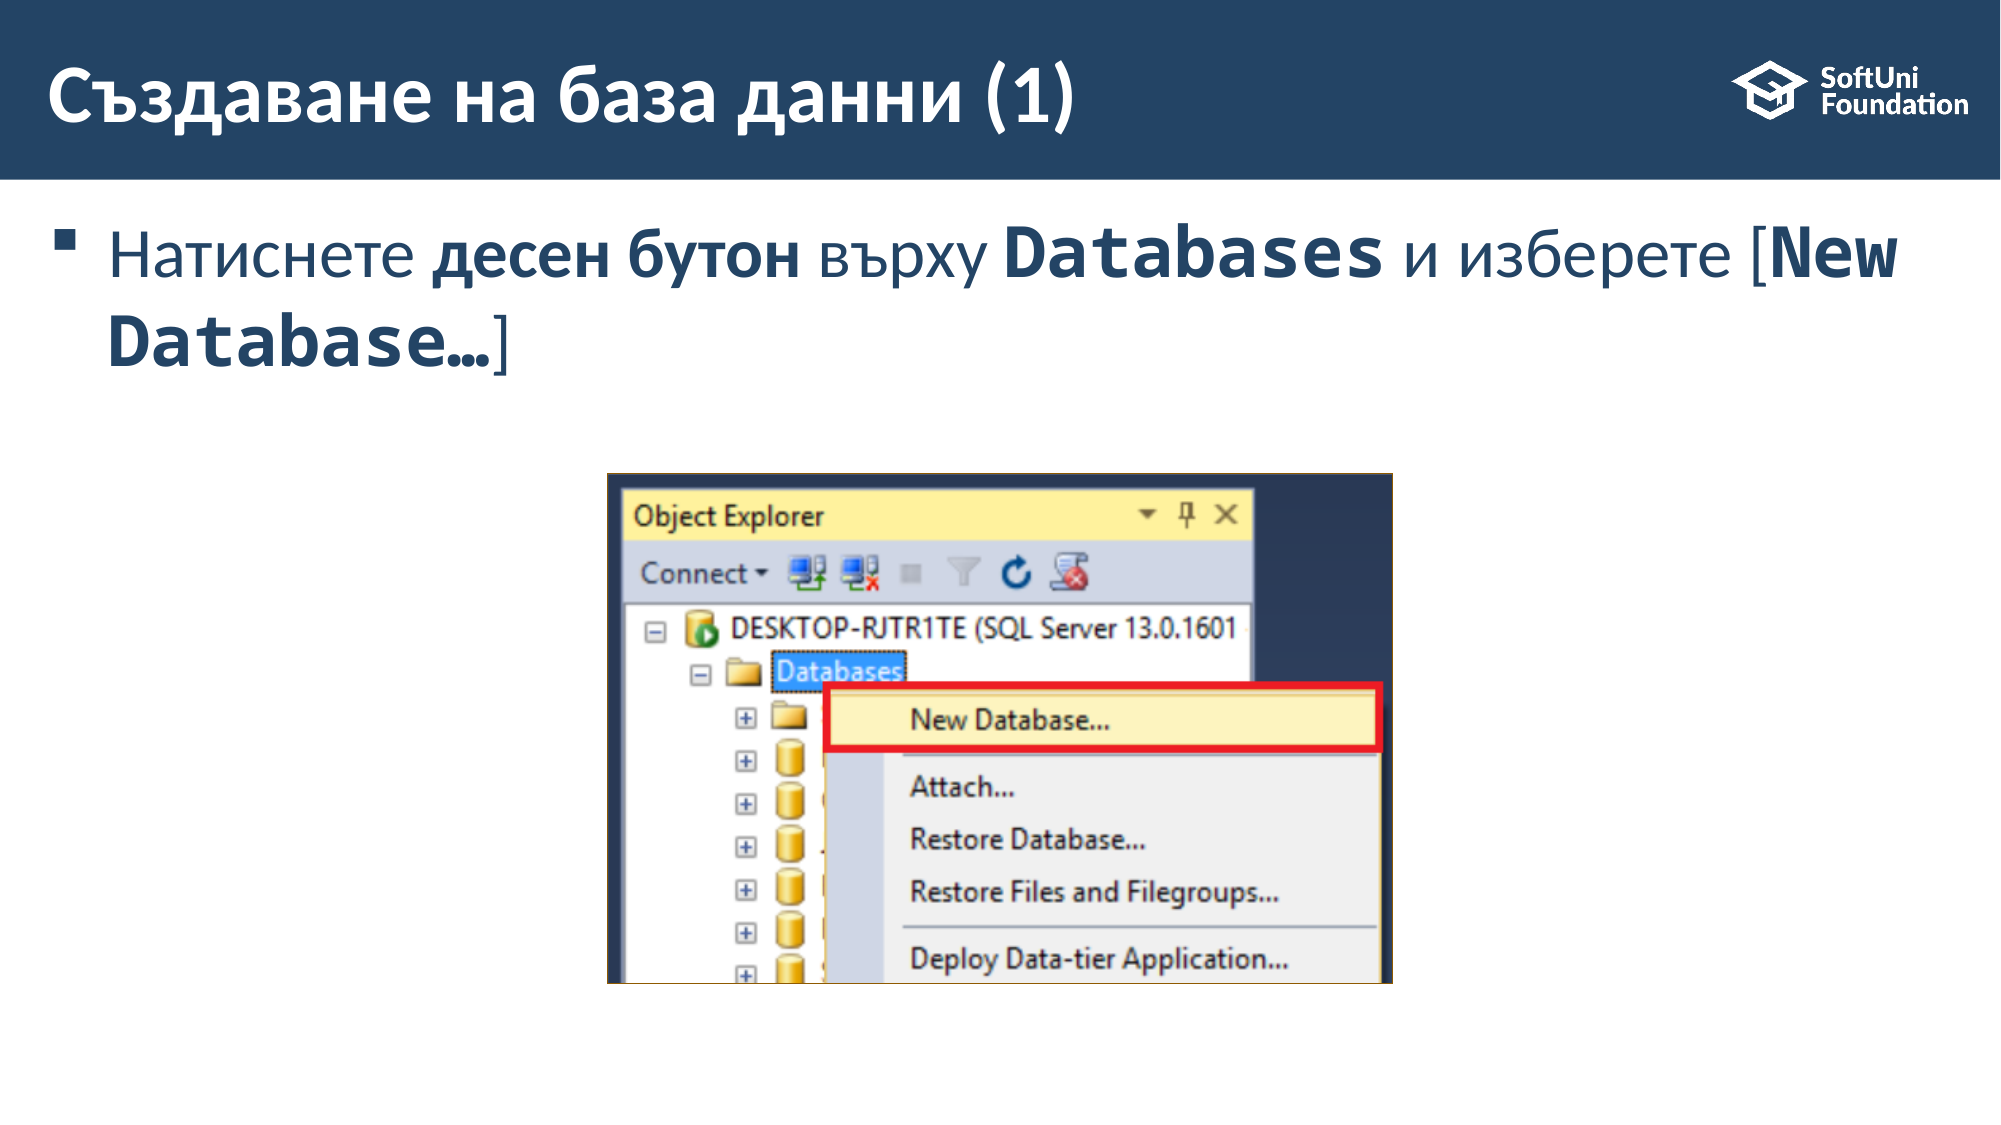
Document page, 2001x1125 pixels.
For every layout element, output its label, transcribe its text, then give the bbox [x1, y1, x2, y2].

picture [1731, 60, 1968, 120]
picture [606, 473, 1393, 984]
title Създаване на база данни (1) [31, 16, 1716, 162]
list Натиснете десен бутон върху Databases и изберете [New Database…] [31, 196, 1970, 1104]
